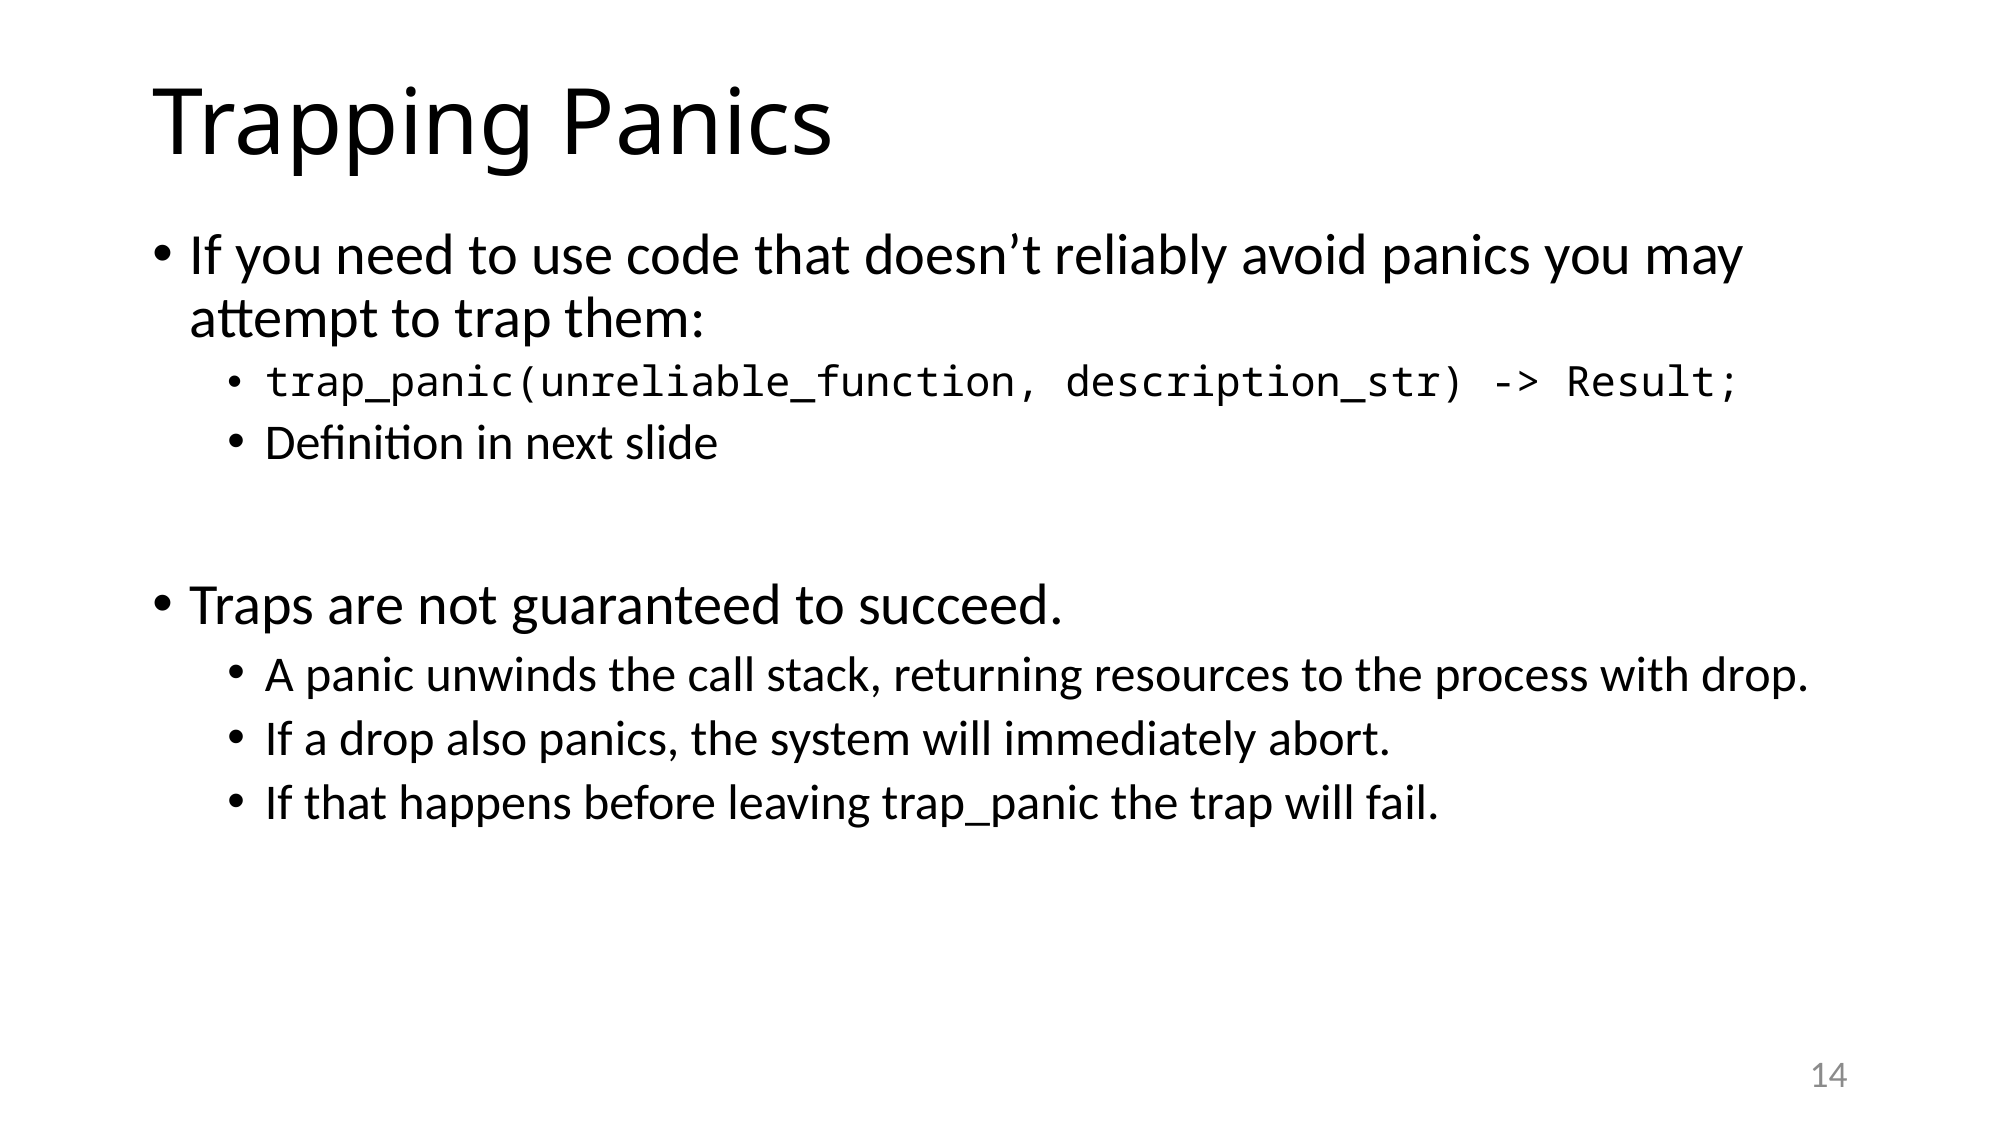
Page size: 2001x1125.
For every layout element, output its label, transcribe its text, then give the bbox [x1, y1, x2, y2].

title Trapping Panics [137, 59, 1863, 190]
slide_number 14 [1412, 1042, 1863, 1103]
list If you need to use code that doesn’t reliably avoid panics you may attempt to trap them: trap_panic(unreliable_function, description_str) -> Result; Definition in next slide Traps are not guaranteed to succeed. A panic unwinds the call stack, returning resources to the process with drop. If a drop also panics, the system will immediately abort. If that happens before leaving trap_panic the trap will fail. [137, 216, 1863, 1014]
